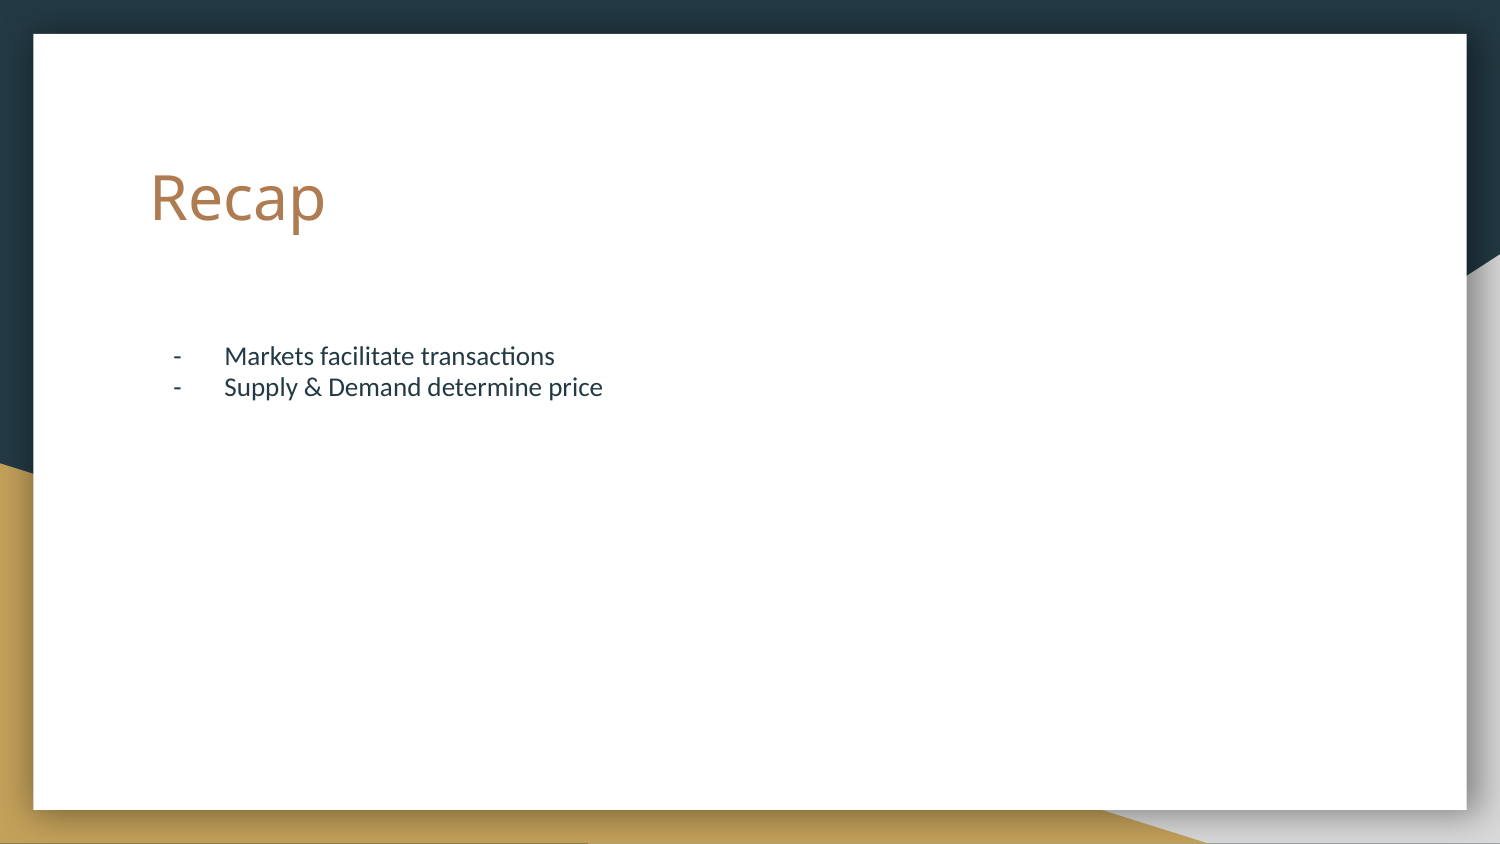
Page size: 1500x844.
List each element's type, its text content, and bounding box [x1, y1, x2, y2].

title Recap [134, 138, 1366, 296]
list Markets facilitate transactions Supply & Demand determine price [134, 325, 1366, 728]
